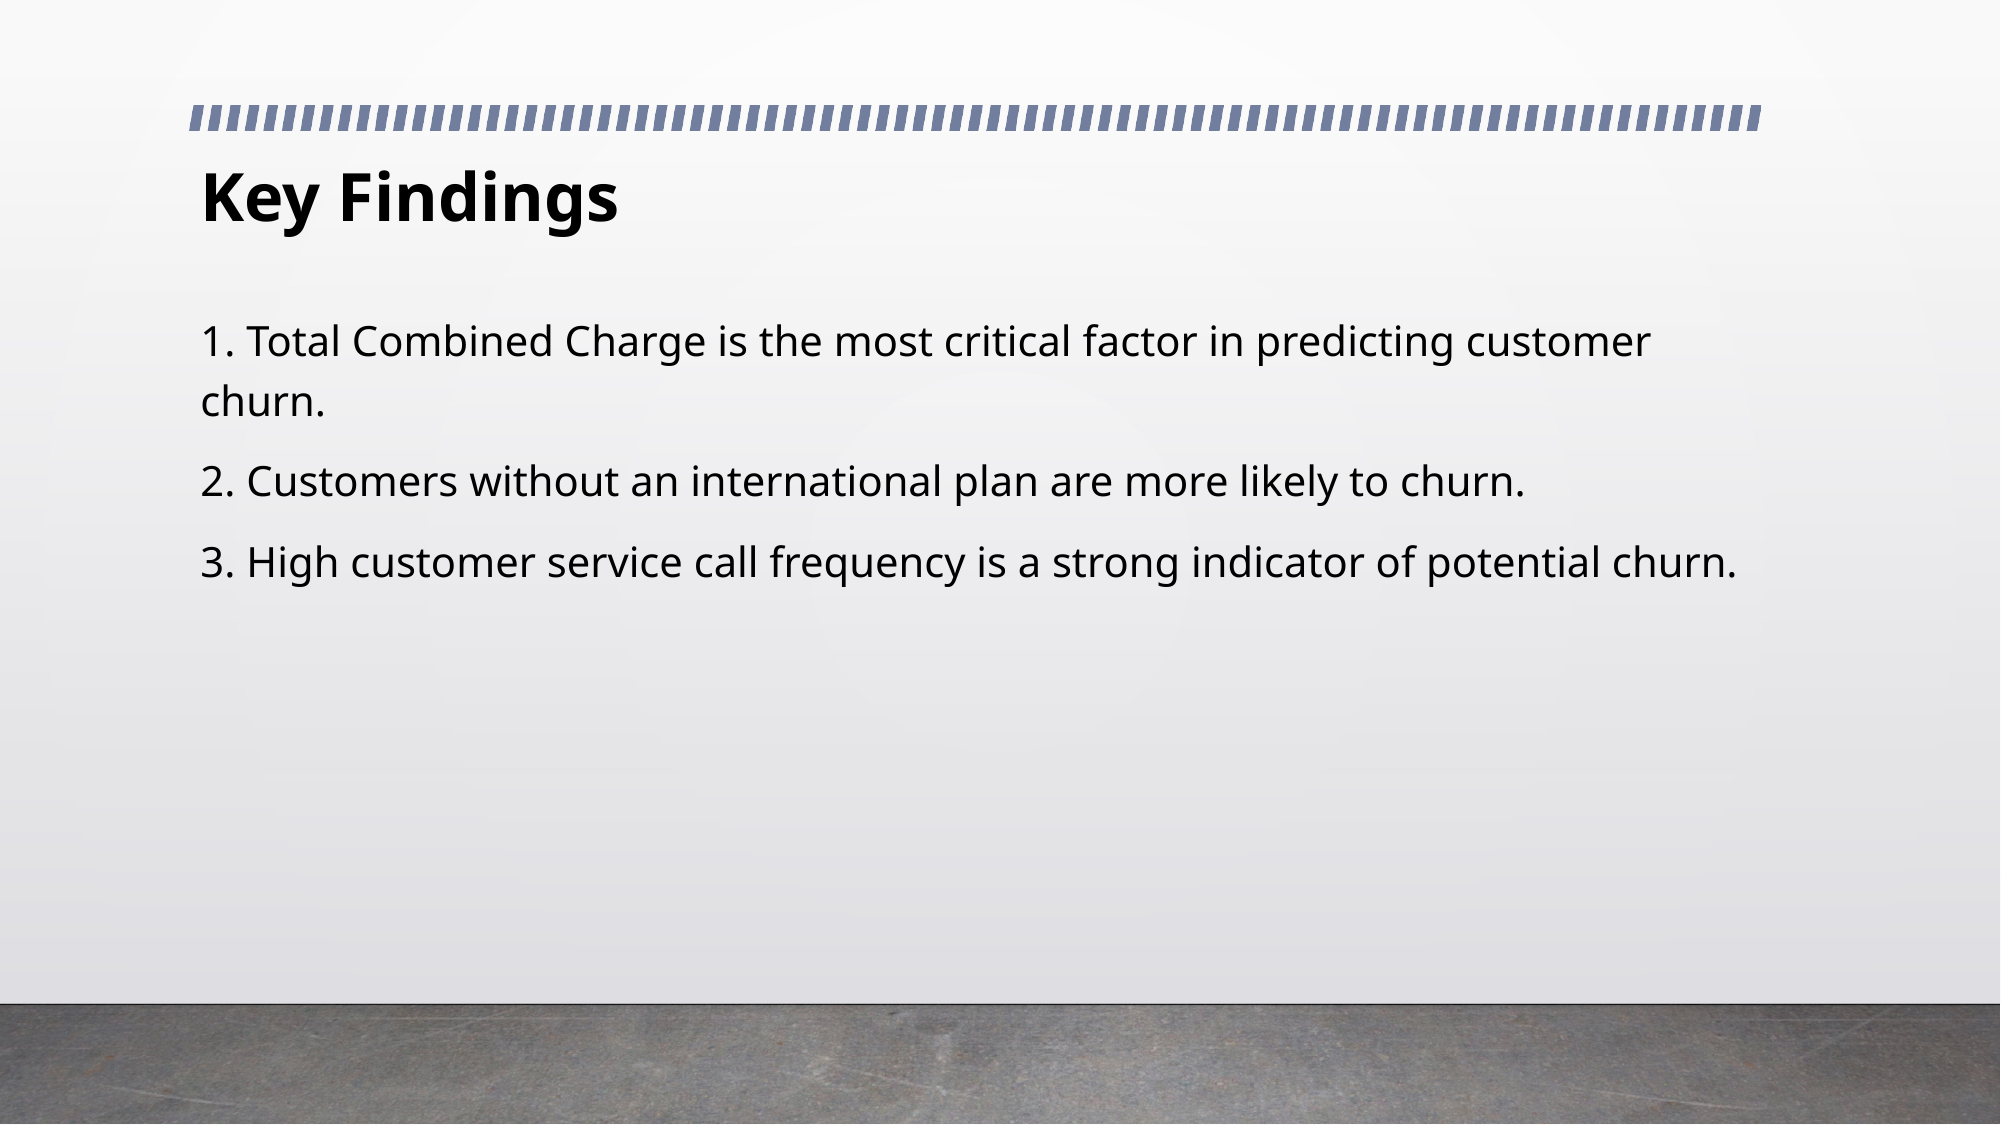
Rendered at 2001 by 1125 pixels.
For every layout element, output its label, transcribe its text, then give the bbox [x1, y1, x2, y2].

list 1. Total Combined Charge is the most critical factor in predicting customer churn. 2. Customers without an international plan are more likely to churn. 3. High customer service call frequency is a strong indicator of potential churn. [185, 296, 1761, 897]
title Key Findings [185, 156, 1761, 296]
picture [0, 1004, 2000, 1124]
